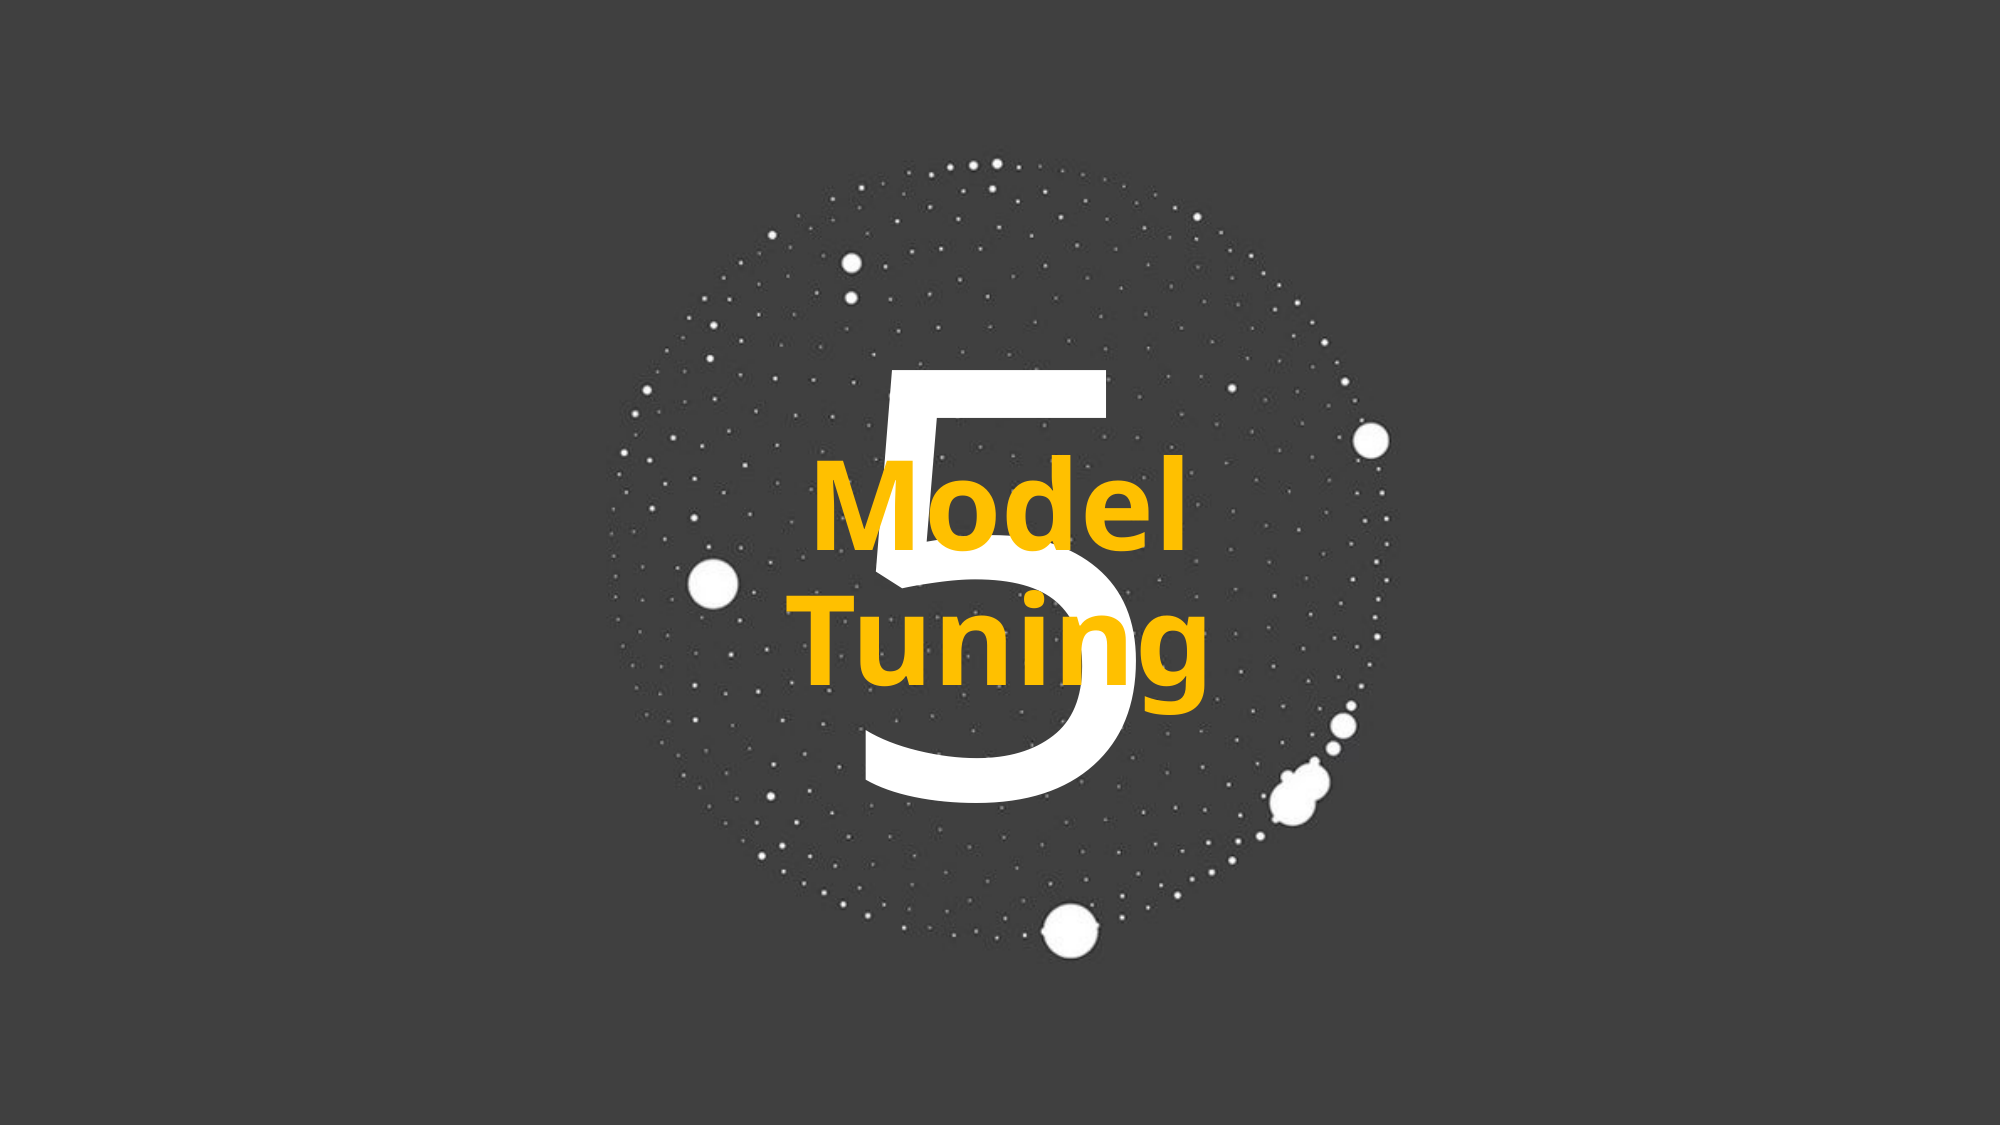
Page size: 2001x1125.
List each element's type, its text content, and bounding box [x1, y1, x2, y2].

text_box 5 [814, 690, 1186, 925]
list Model Tuning [719, 435, 1281, 690]
text_box 5 [814, 192, 1186, 435]
picture [526, 88, 1474, 1037]
